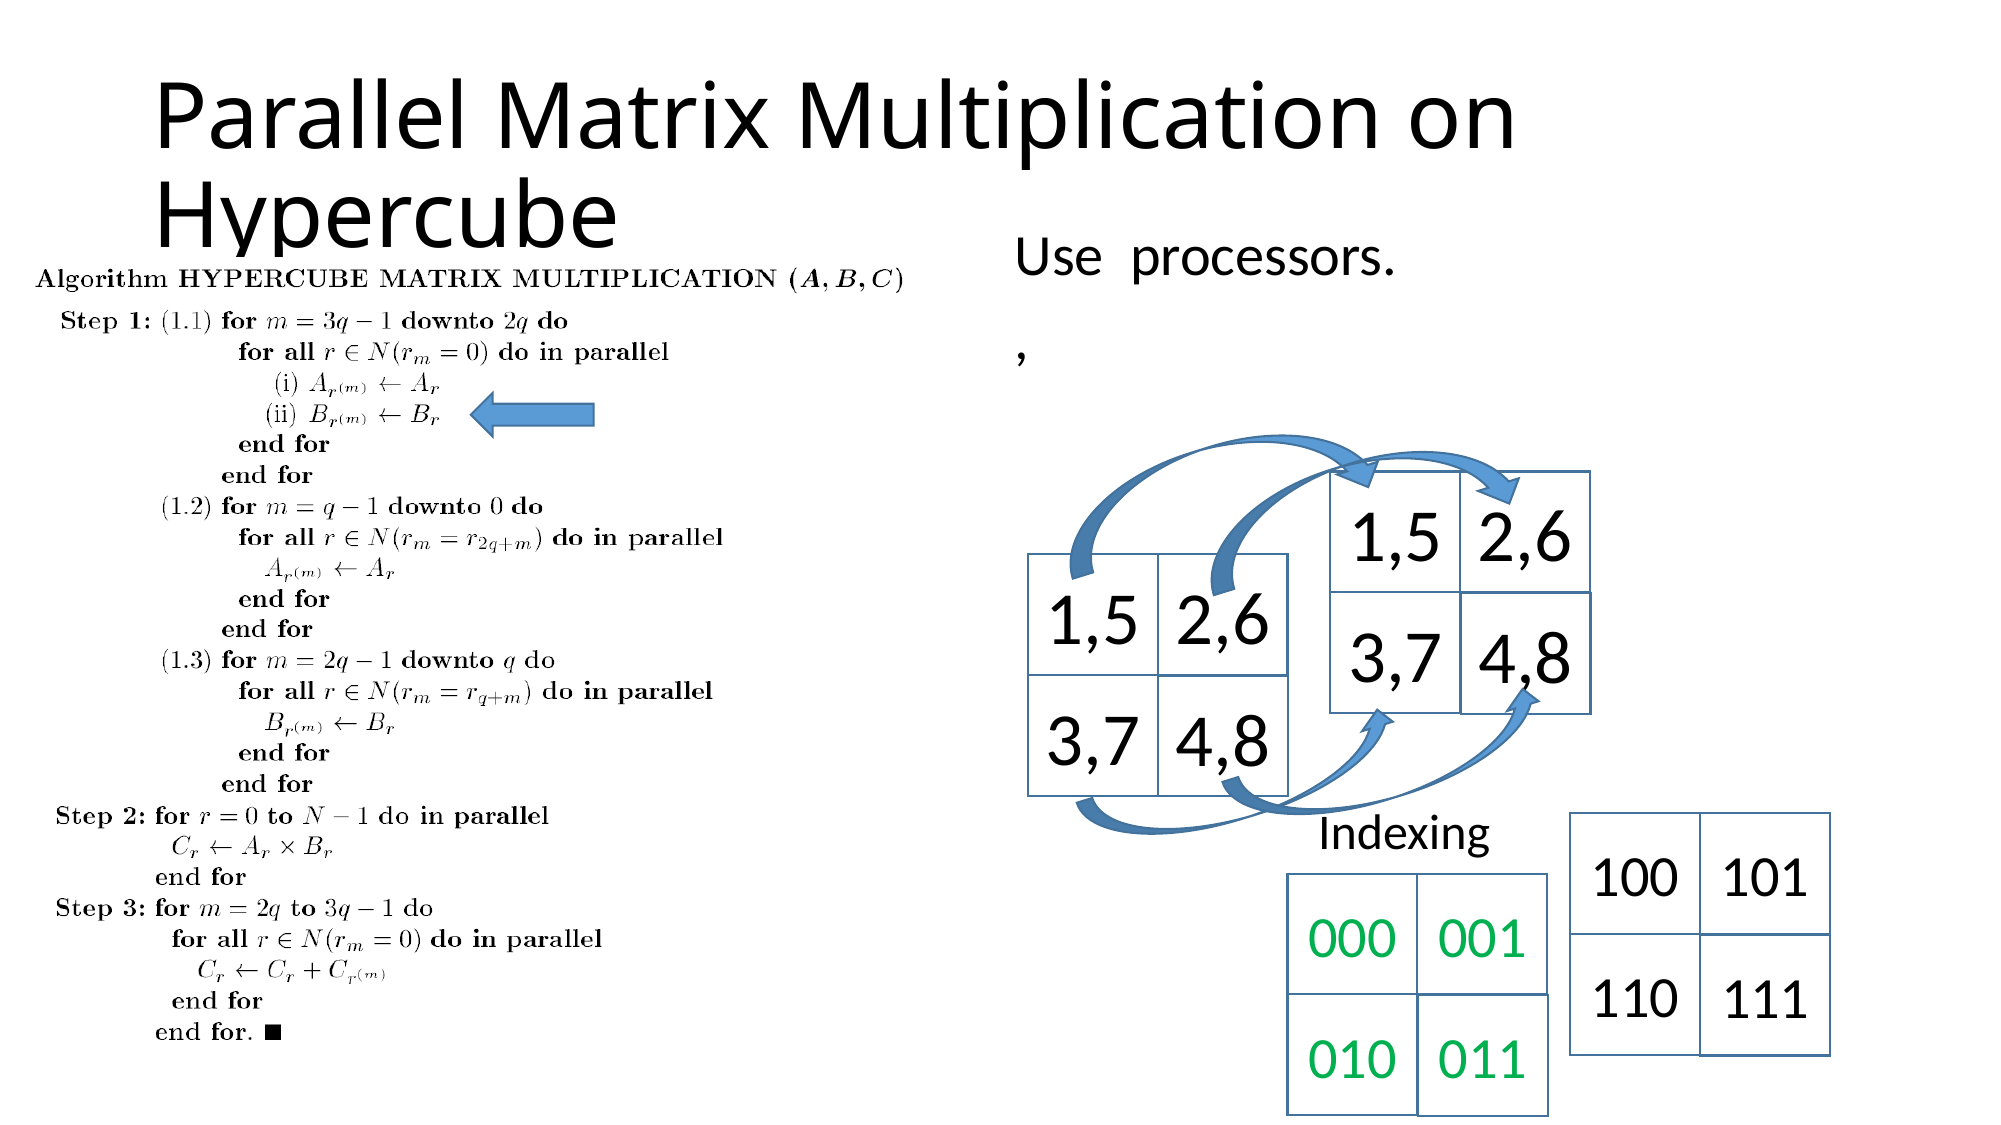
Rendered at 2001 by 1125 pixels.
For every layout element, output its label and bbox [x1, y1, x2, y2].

title [137, 59, 1863, 278]
text_box [1286, 873, 1549, 1117]
title [1139, 251, 1153, 272]
text_box [1569, 812, 1831, 1057]
text_box [1027, 434, 1592, 867]
picture [27, 257, 940, 1080]
